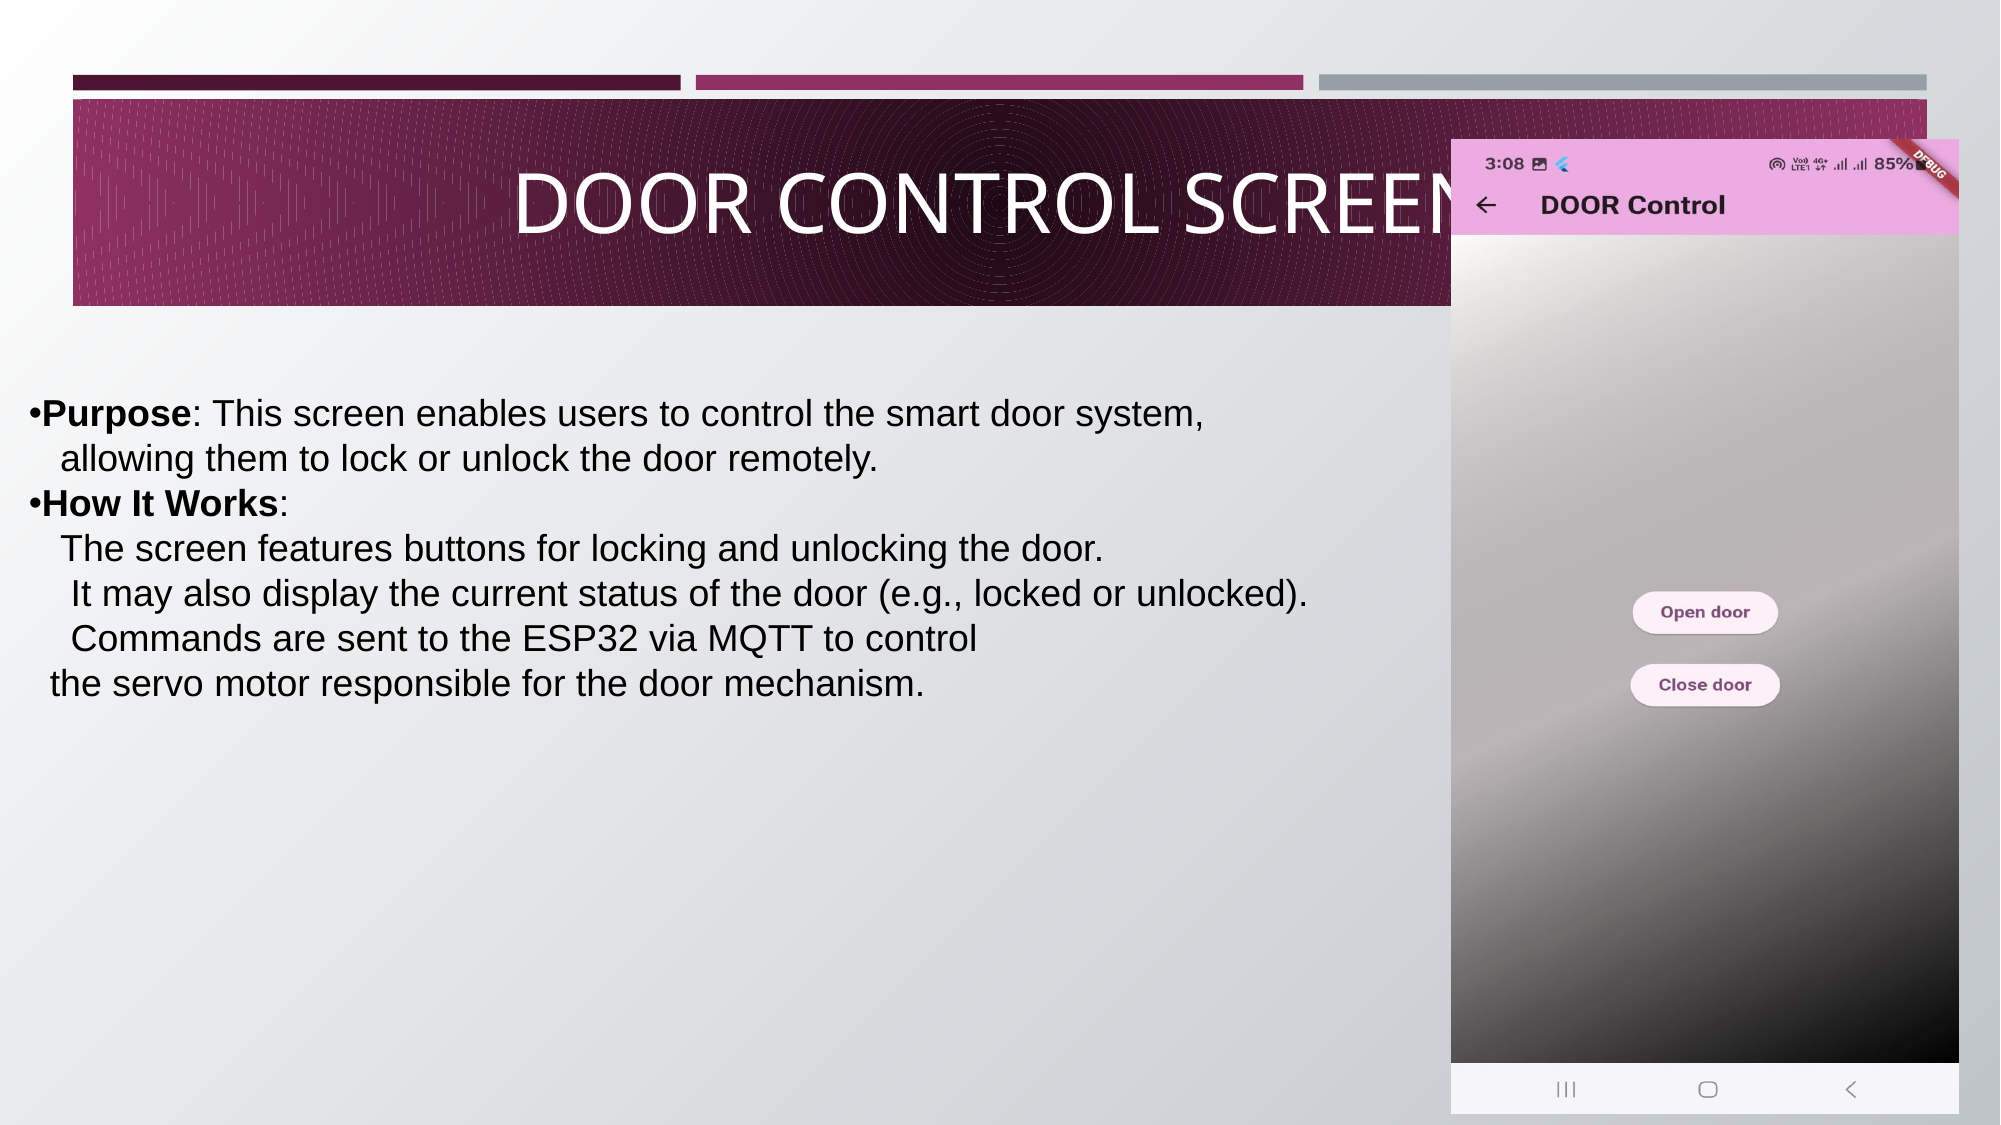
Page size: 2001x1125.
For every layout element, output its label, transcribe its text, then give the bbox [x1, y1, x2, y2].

picture [1451, 139, 1959, 1114]
list Purpose: This screen enables users to control the smart door system, allowing them to lock or unlock the door remotely. How It Works: The screen features buttons for locking and unlocking the door. It may also display the current status of the door (e.g., locked or unlocked). Commands are sent to the ESP32 via MQTT to control the servo motor responsible for the door mechanism. [13, 243, 1338, 896]
title DOOR CONTROL SCREEN [95, 119, 1905, 282]
